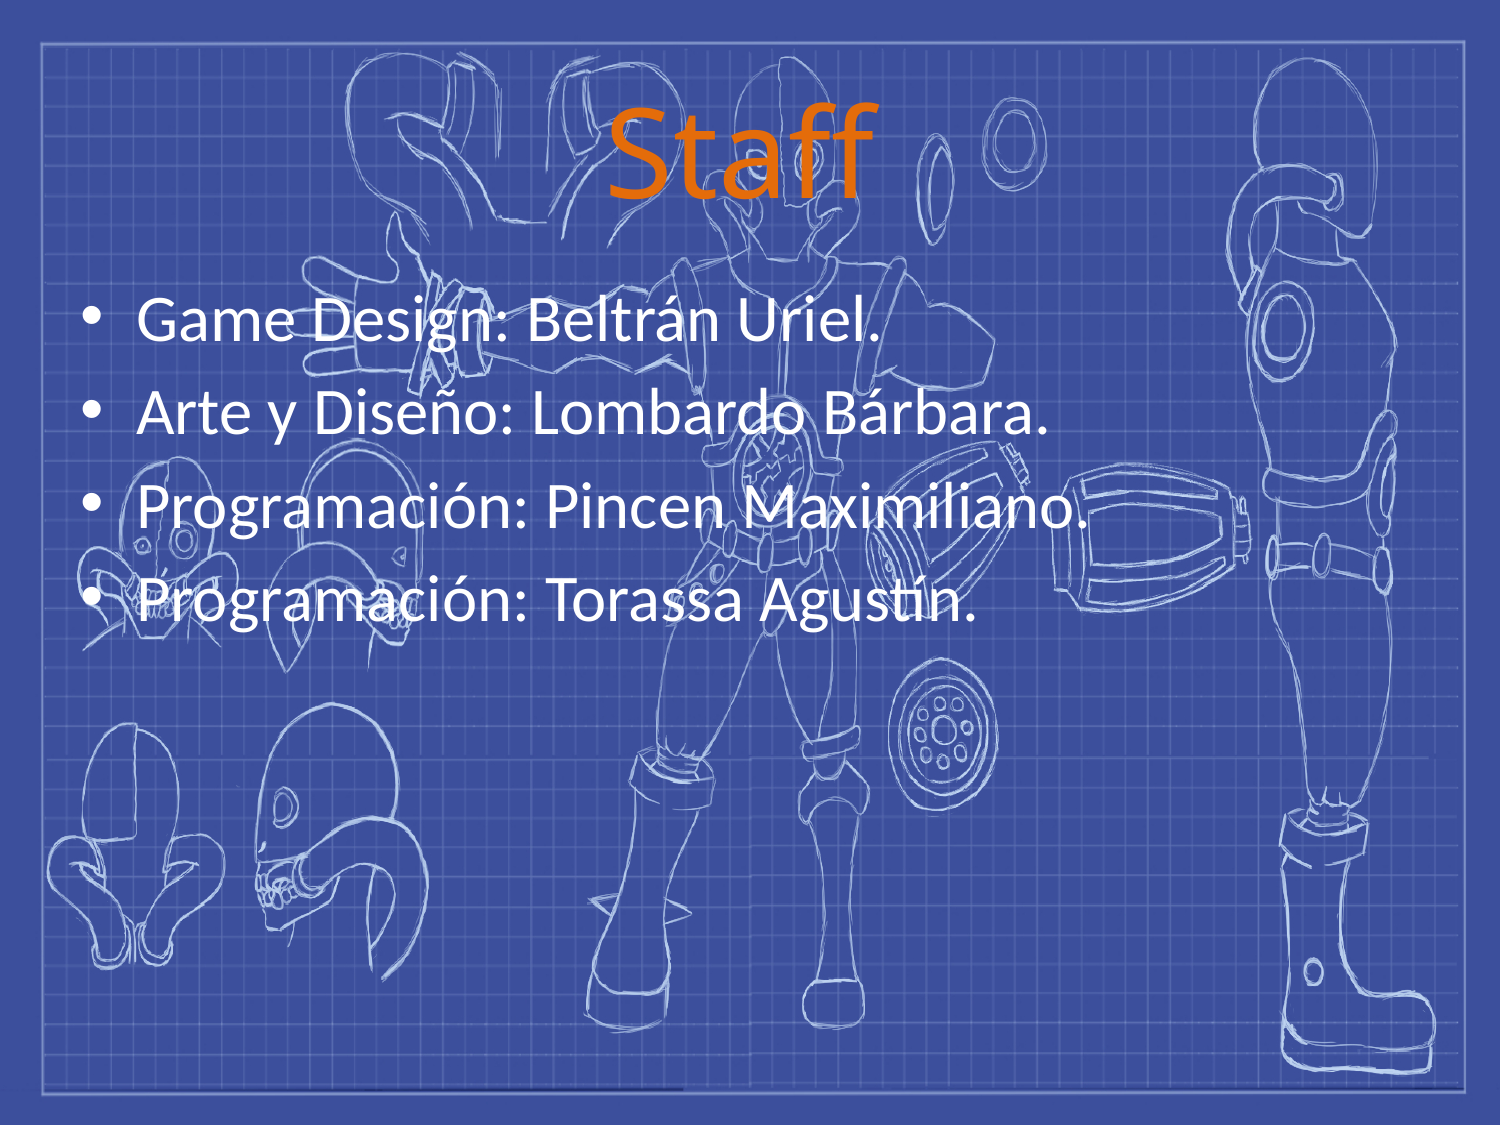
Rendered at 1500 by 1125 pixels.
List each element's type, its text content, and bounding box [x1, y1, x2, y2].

picture [0, 0, 1500, 1125]
list Game Design: Beltrán Uriel. Arte y Diseño: Lombardo Bárbara. Programación: Pincen Maximiliano. Programación: Torassa Agustín. [64, 267, 1415, 1059]
title Staff [64, 54, 1415, 243]
